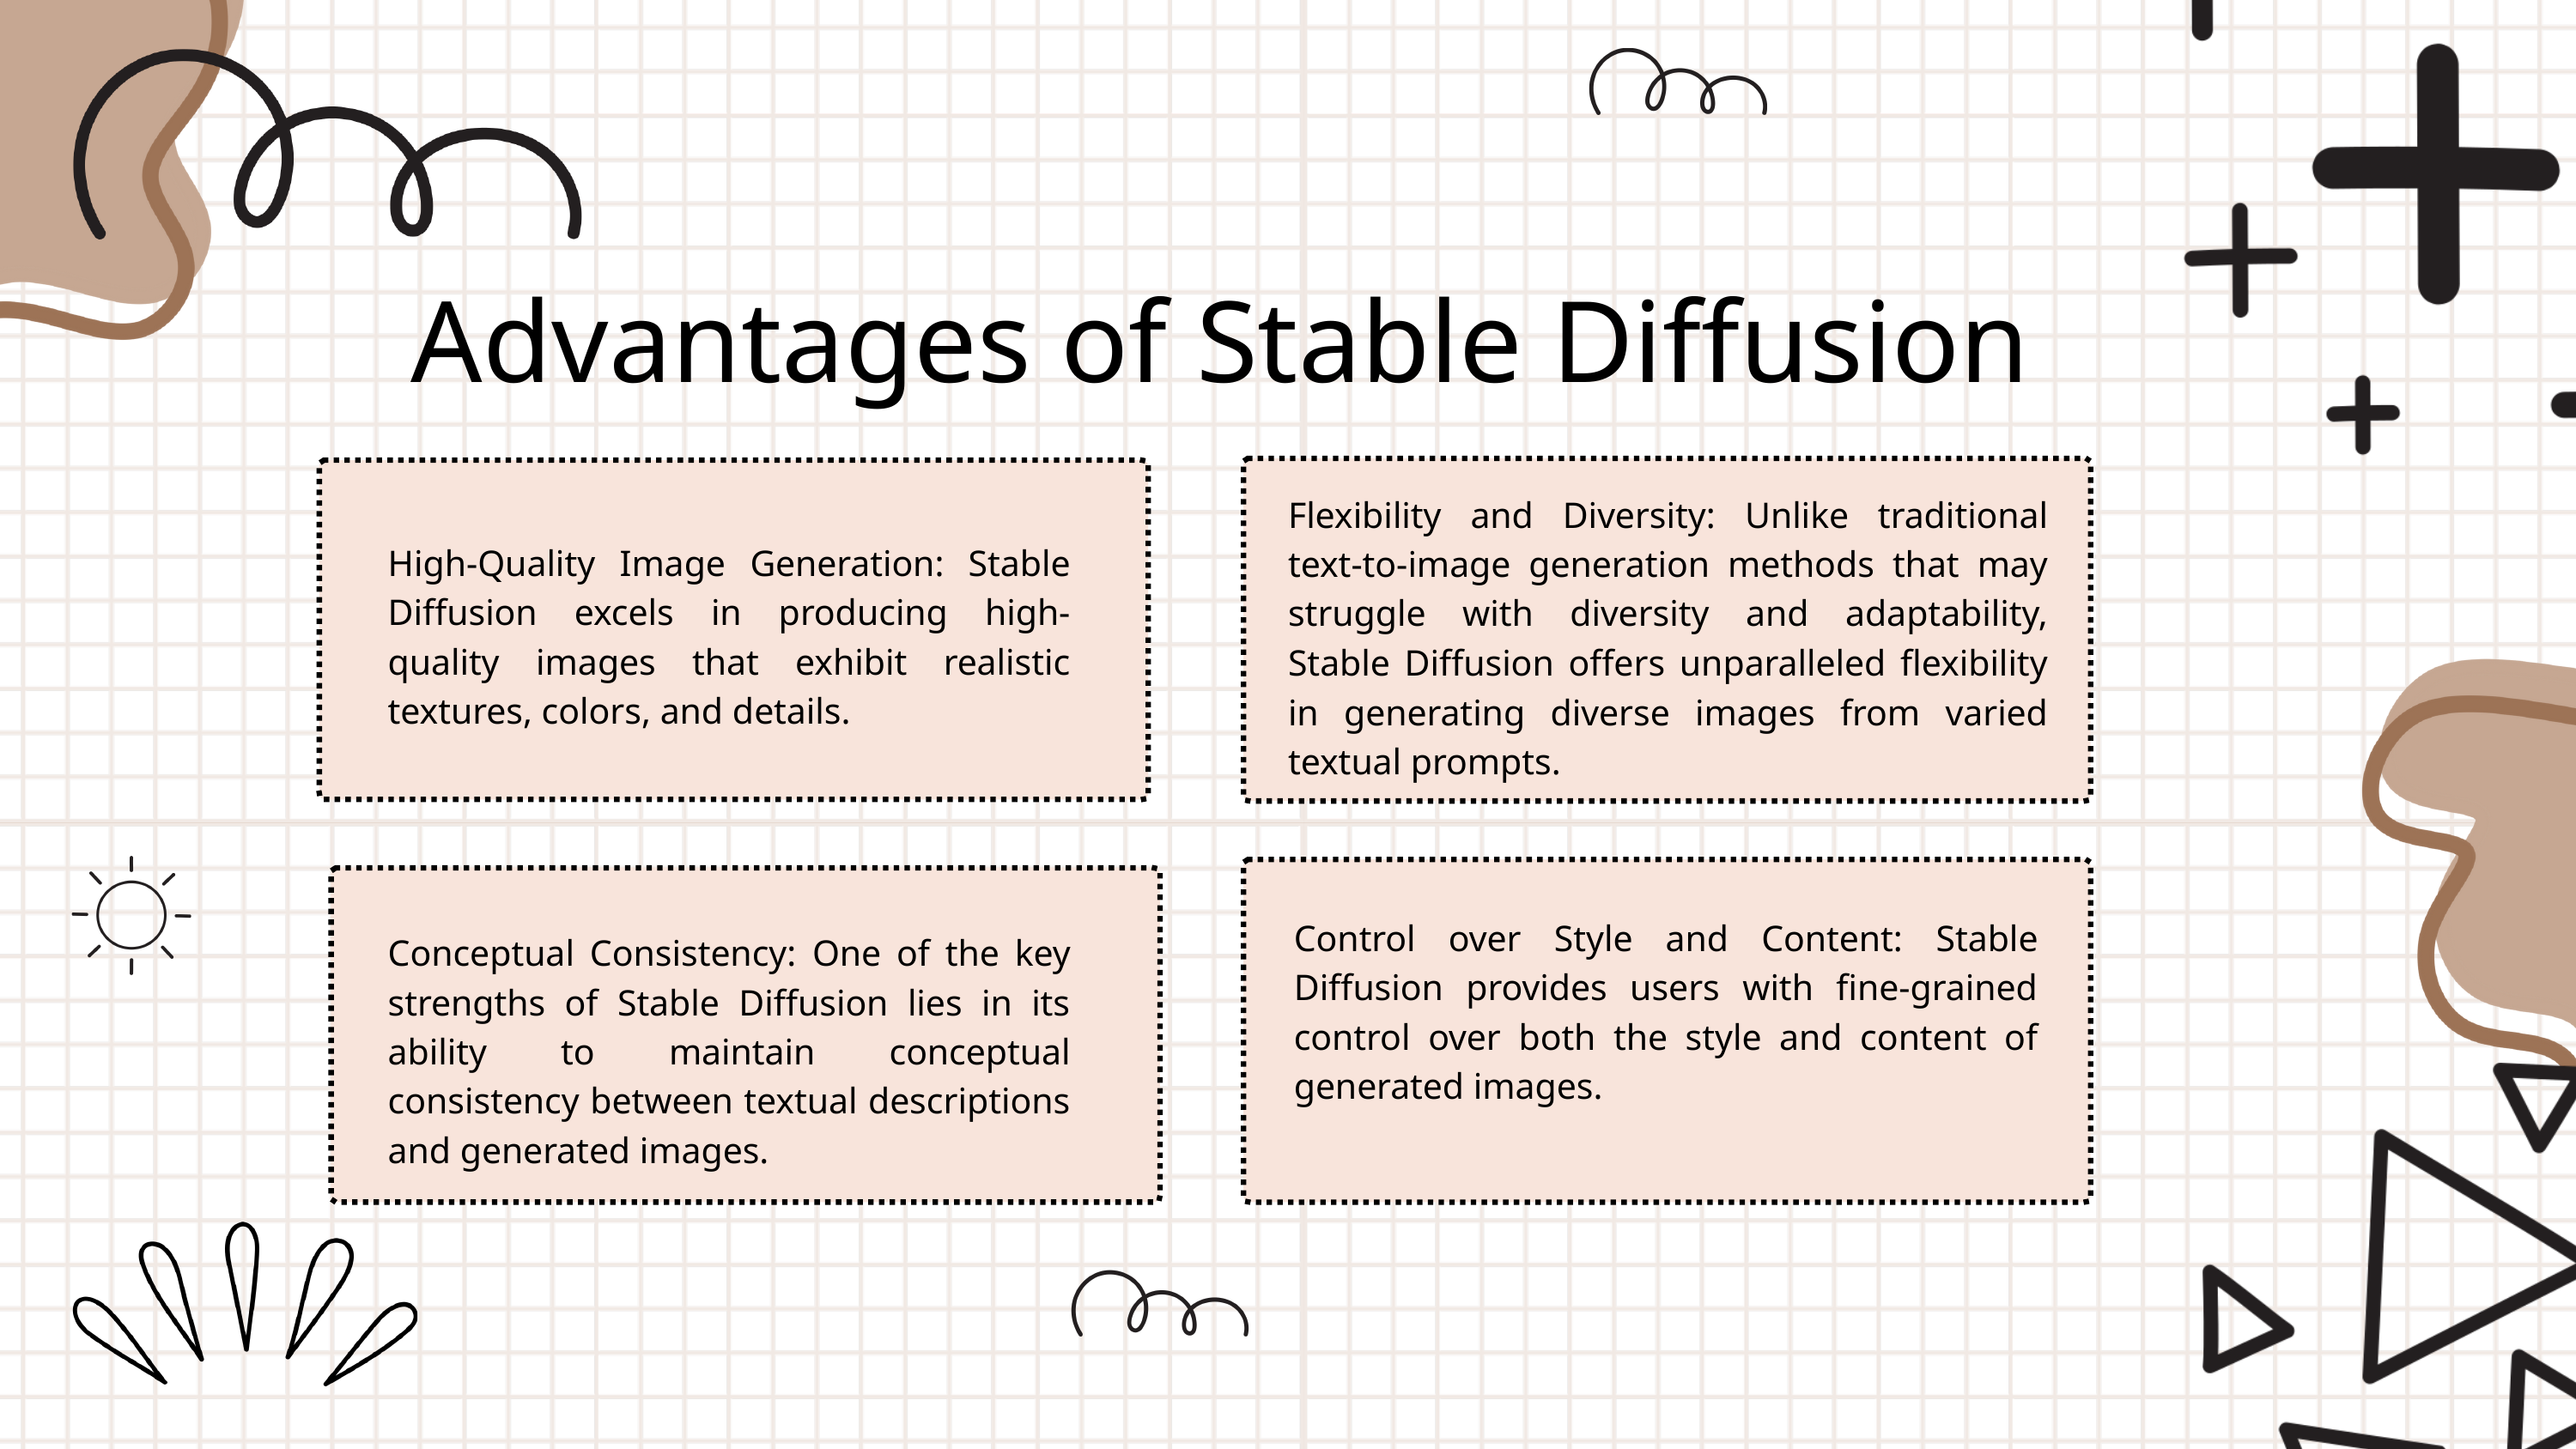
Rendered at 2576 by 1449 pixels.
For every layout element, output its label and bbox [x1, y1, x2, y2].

text_box [319, 459, 1149, 800]
text_box [1242, 858, 2091, 1203]
text_box [331, 867, 1161, 1203]
text_box [0, 0, 2576, 1449]
text_box [1242, 458, 2091, 802]
